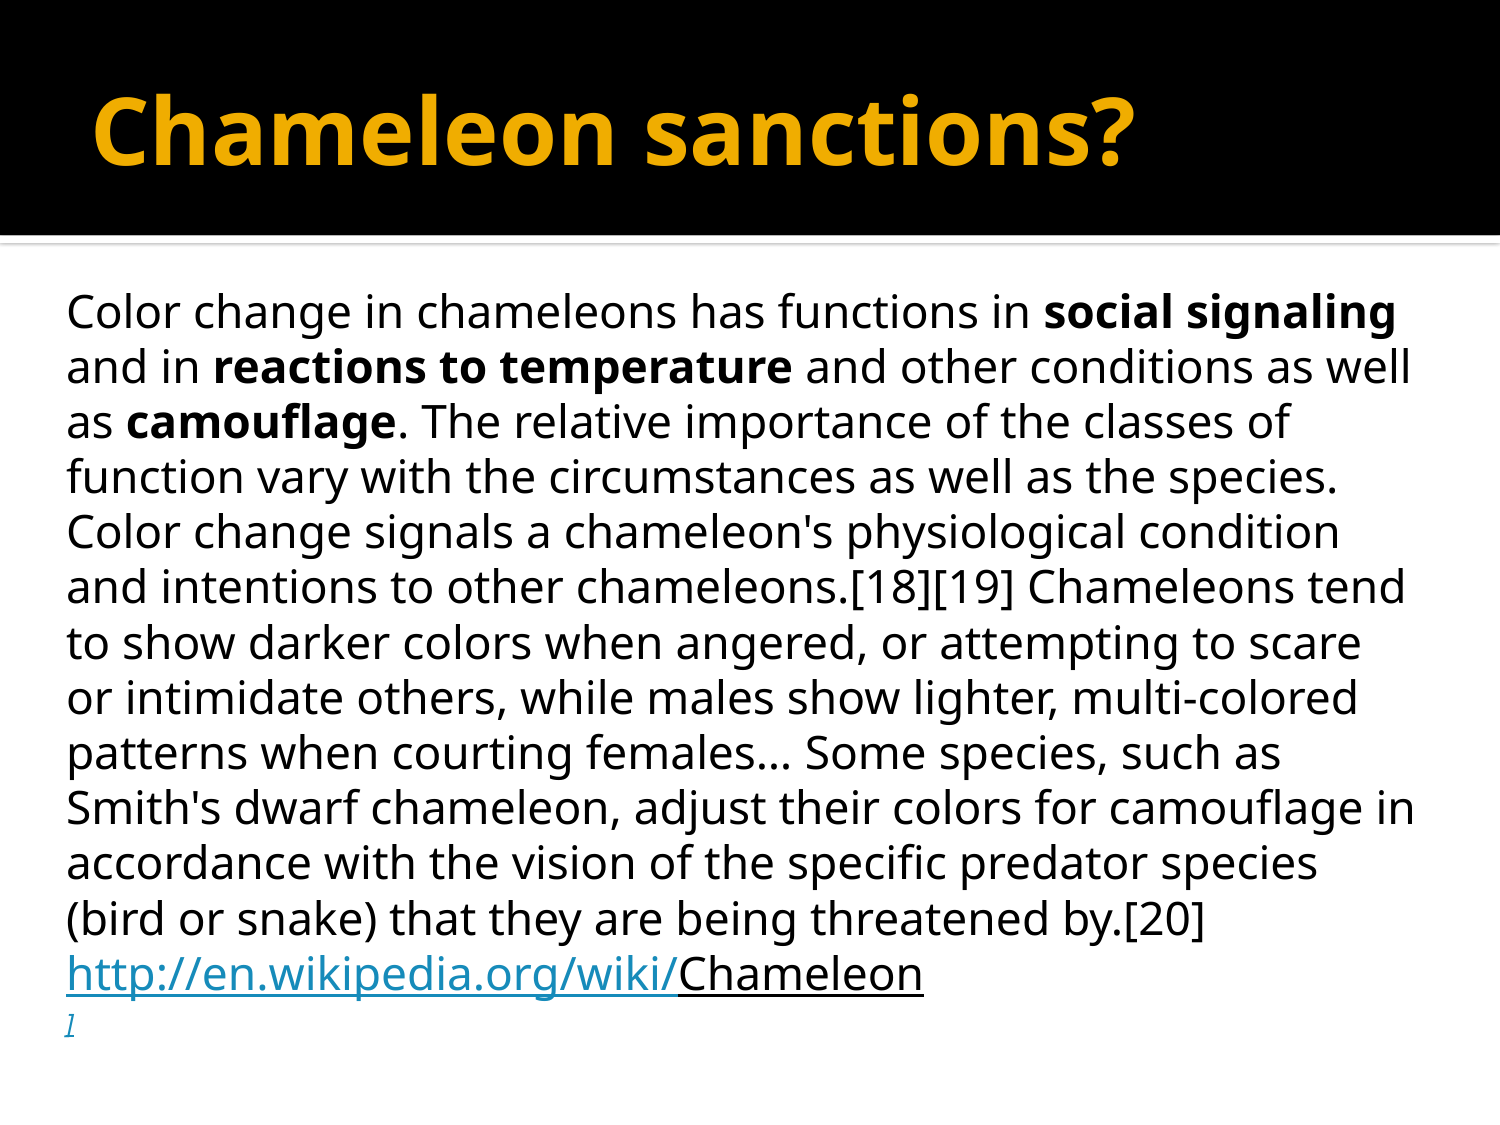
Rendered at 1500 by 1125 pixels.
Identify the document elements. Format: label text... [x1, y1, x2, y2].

title Chameleon sanctions? [75, 25, 1425, 231]
list Color change in chameleons has functions in social signaling and in reactions to temperature and other conditions as well as camouflage. The relative importance of the classes of function vary with the circumstances as well as the species. Color change signals a chameleon's physiological condition and intentions to other chameleons.[18][19] Chameleons tend to show darker colors when angered, or attempting to scare or intimidate others, while males show lighter, multi-colored patterns when courting females… Some species, such as Smith's dwarf chameleon, adjust their colors for camouflage in accordance with the vision of the specific predator species (bird or snake) that they are being threatened by.[20] http://en.wikipedia.org/wiki/Chameleon ] [41, 267, 1436, 1125]
